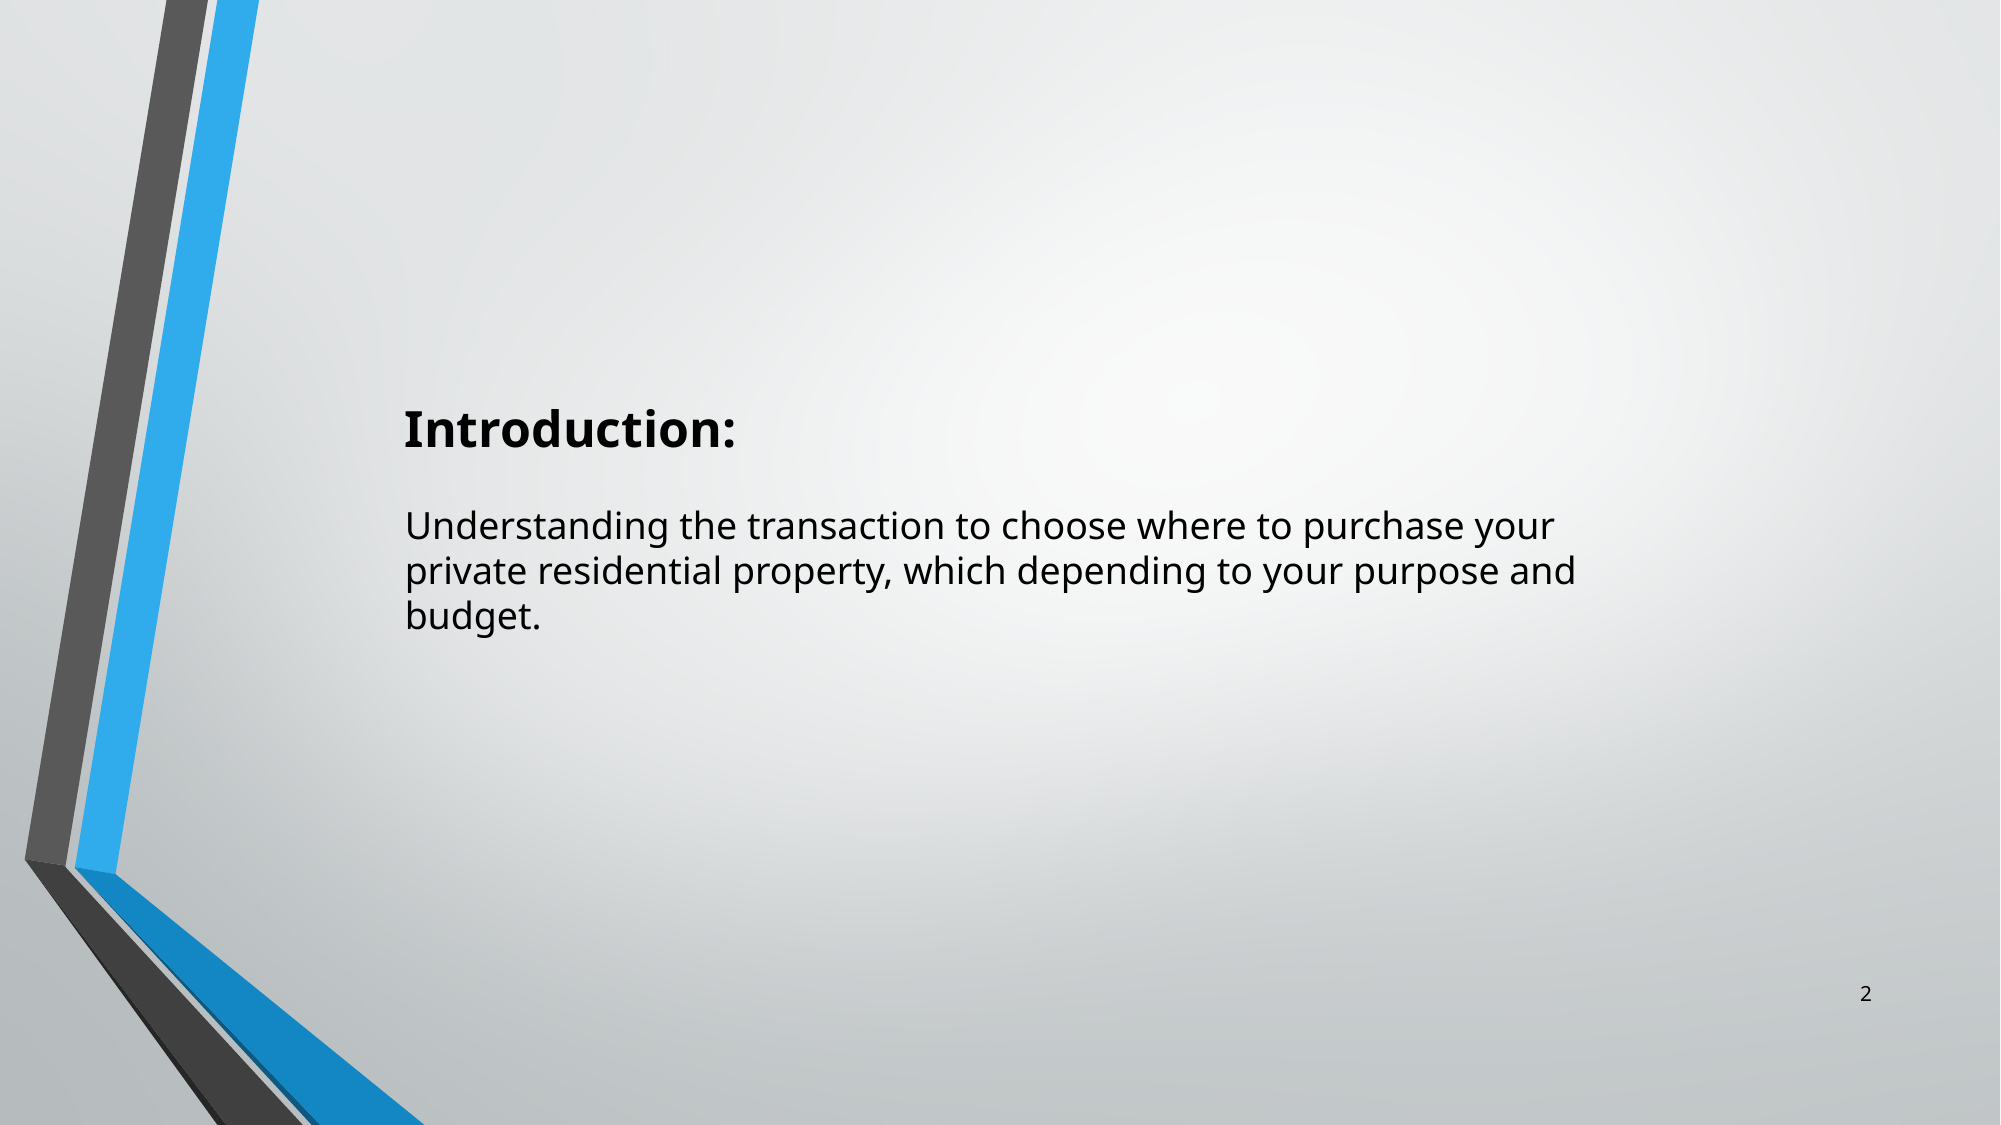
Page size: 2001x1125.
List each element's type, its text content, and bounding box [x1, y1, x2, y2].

slide_number 2 [1796, 965, 1887, 1025]
text_box Introduction: Understanding the transaction to choose where to purchase your private residential property, which depending to your purpose and budget. [389, 389, 1639, 645]
